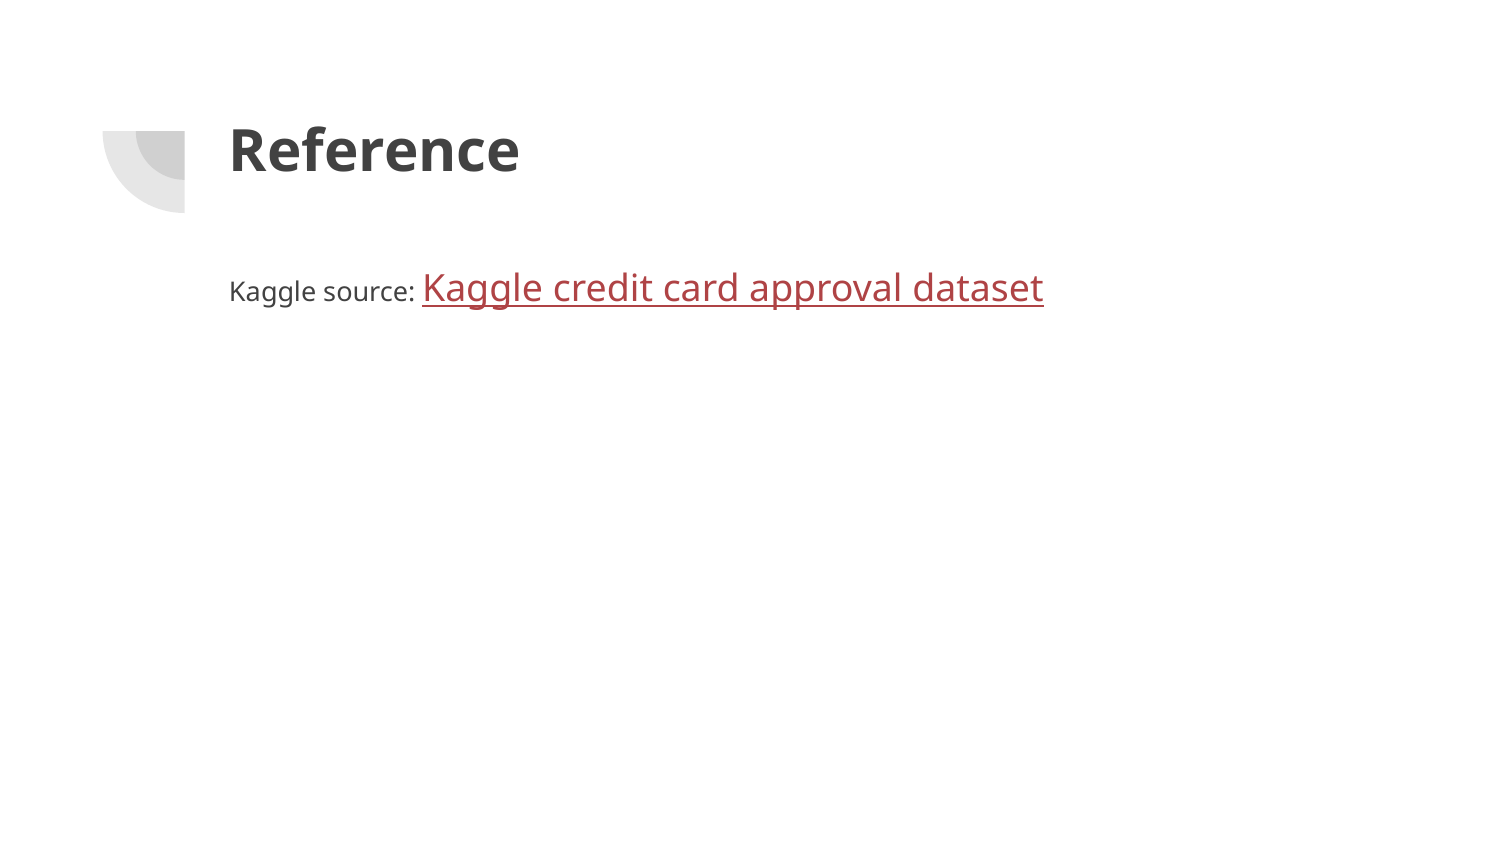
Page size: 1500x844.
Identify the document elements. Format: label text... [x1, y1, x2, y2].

list Kaggle source: Kaggle credit card approval dataset [213, 241, 1368, 659]
title Reference [213, 98, 1368, 241]
